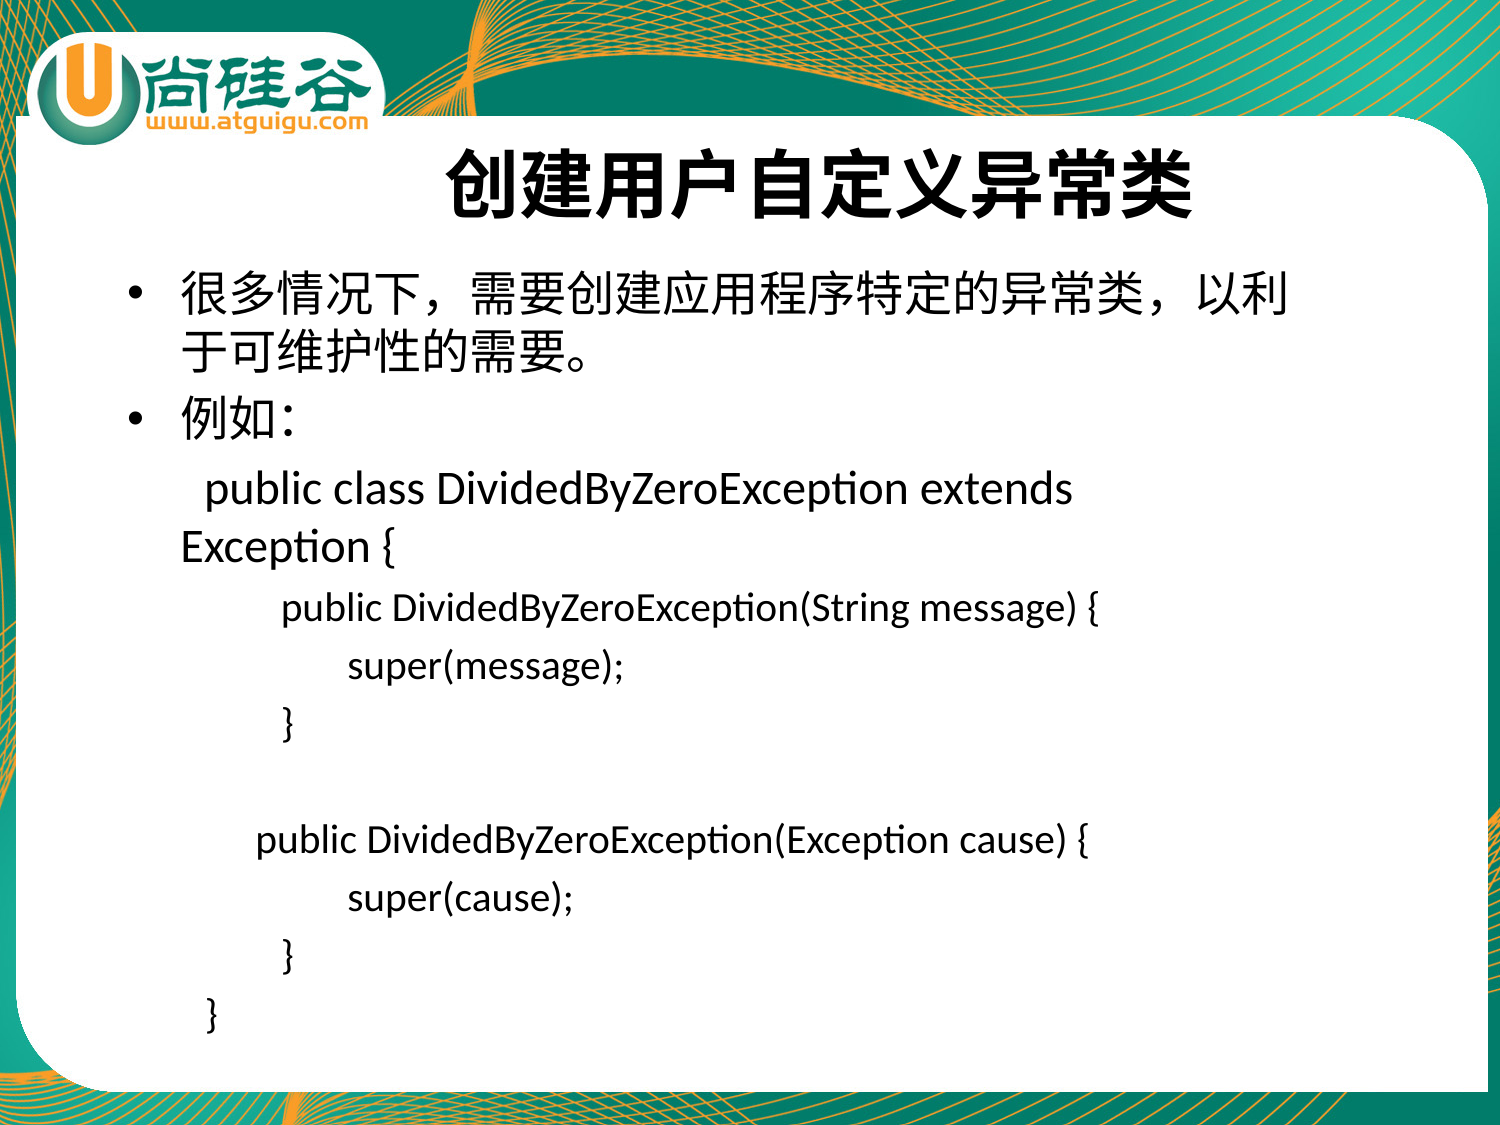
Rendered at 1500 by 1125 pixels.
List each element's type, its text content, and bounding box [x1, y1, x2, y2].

picture [0, 0, 1500, 1125]
list 很多情况下，需要创建应用程序特定的异常类，以利于可维护性的需要。 例如： public class DividedByZeroException extends Exception { public DividedByZeroException(String message) { super(message); } public DividedByZeroException(Exception cause) { super(cause); } } [112, 255, 1349, 1046]
title 创建用户自定义异常类 [289, 113, 1351, 252]
